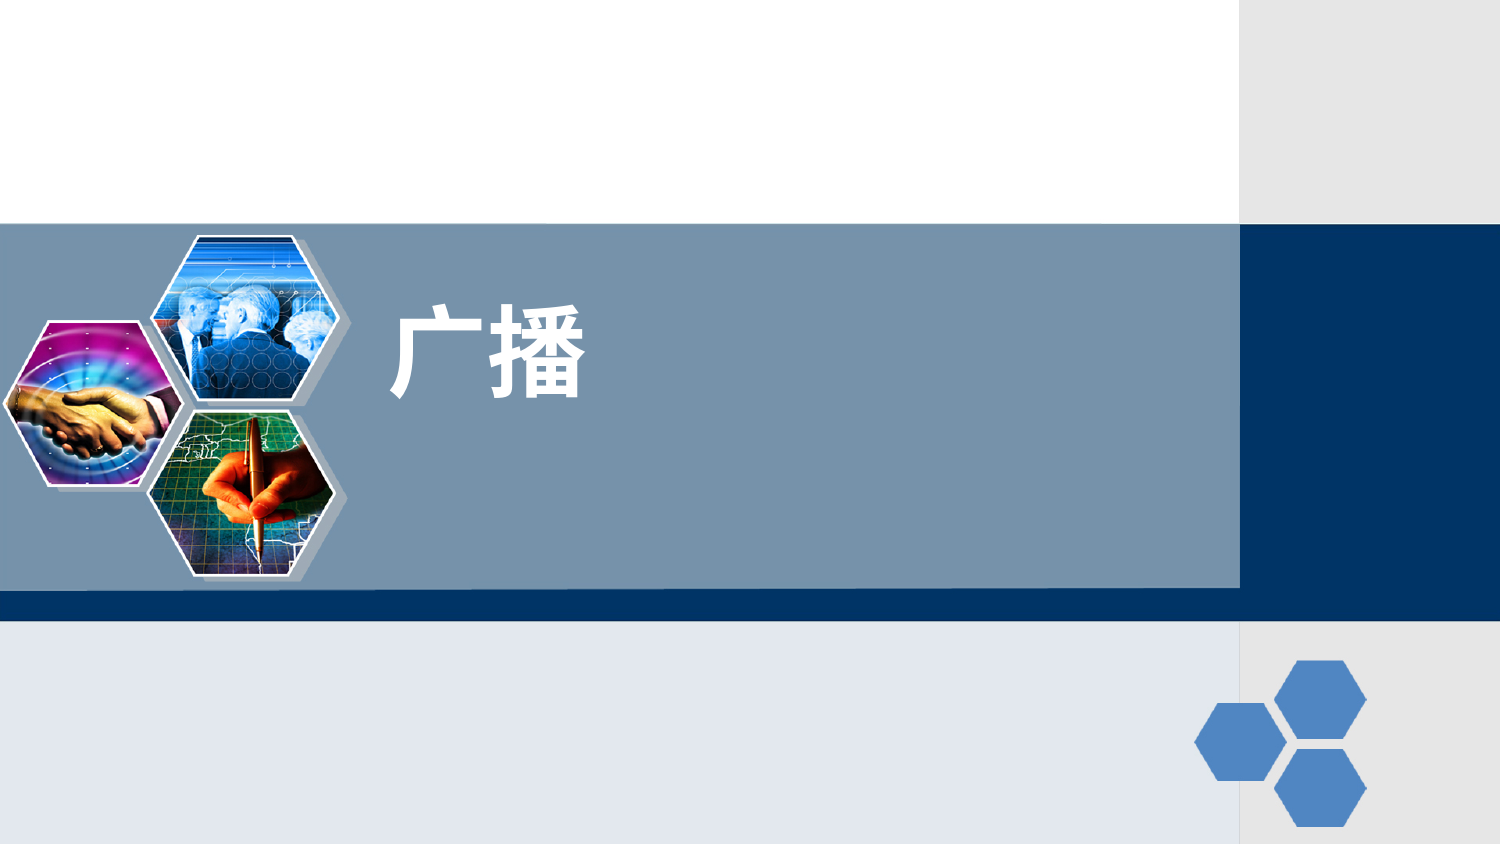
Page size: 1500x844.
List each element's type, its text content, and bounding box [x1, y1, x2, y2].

title 广播 [371, 256, 1500, 563]
picture [0, 0, 1500, 844]
